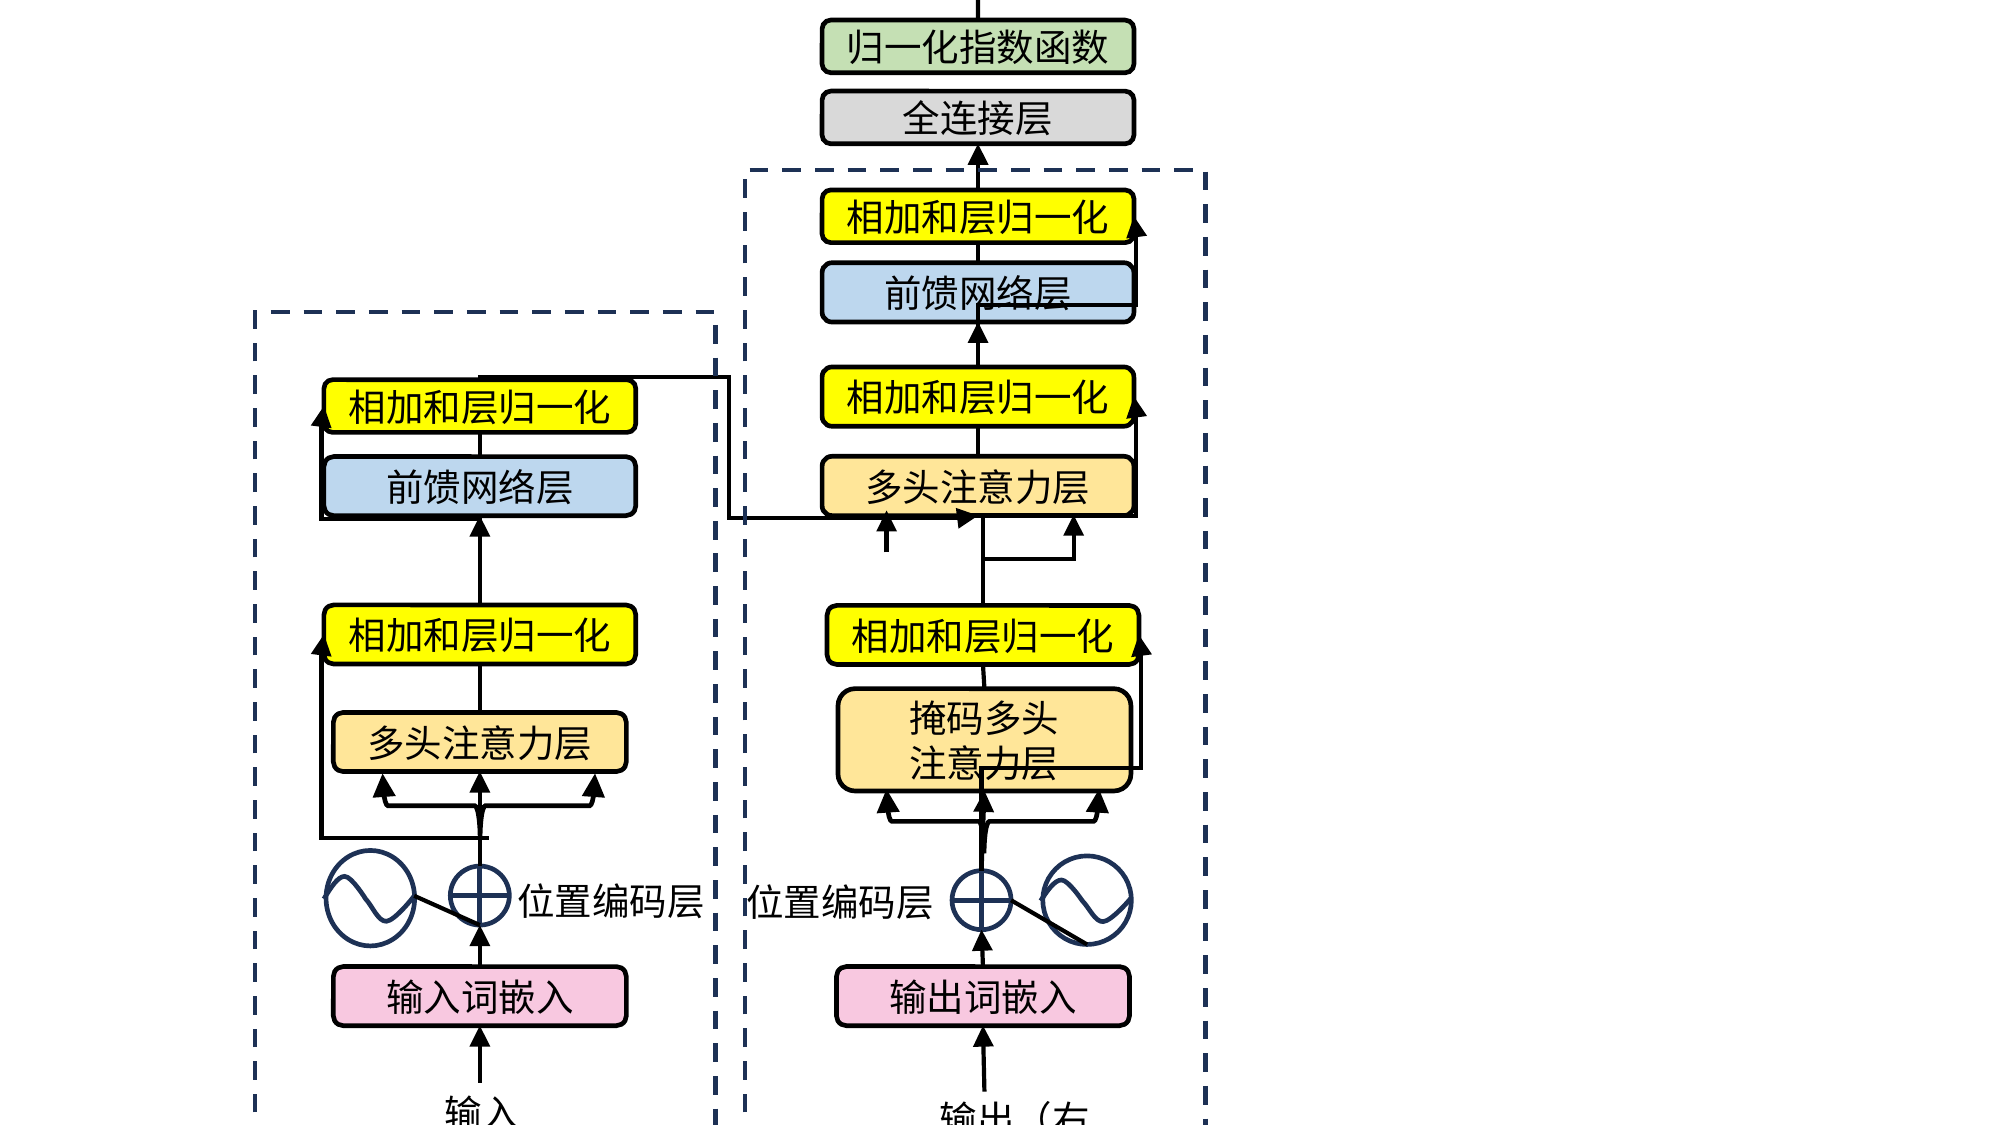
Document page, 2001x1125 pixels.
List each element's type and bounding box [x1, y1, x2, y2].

text_box [254, 0, 1206, 1125]
